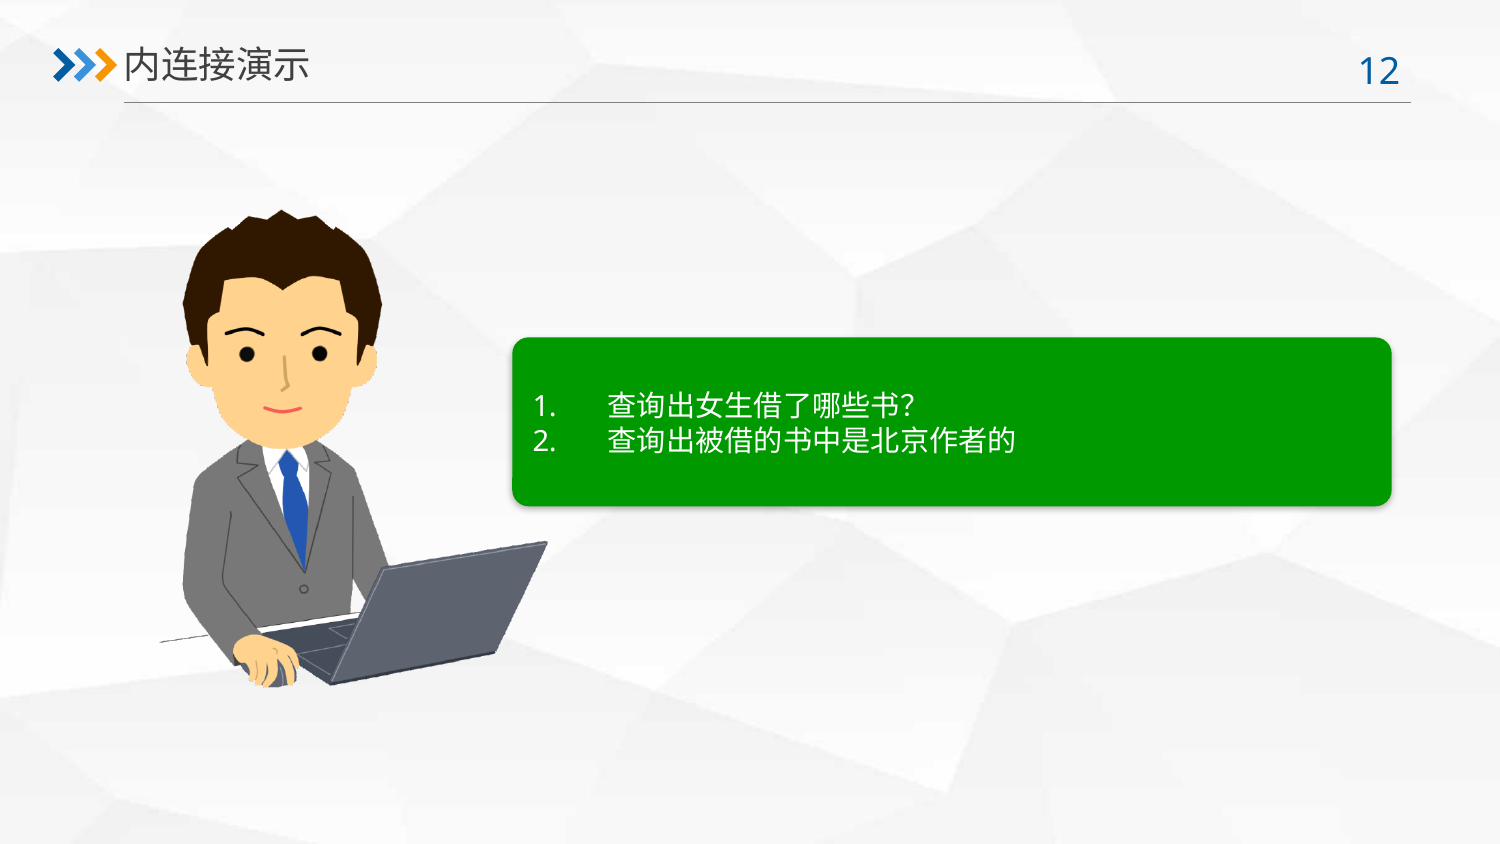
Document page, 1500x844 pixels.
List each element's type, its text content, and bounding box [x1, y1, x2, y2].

text_box 查询出女生借了哪些书？ 查询出被借的书中是北京作者的 [553, 337, 1392, 507]
text_box 内连接演示 [123, 32, 526, 95]
picture [0, 0, 1500, 844]
